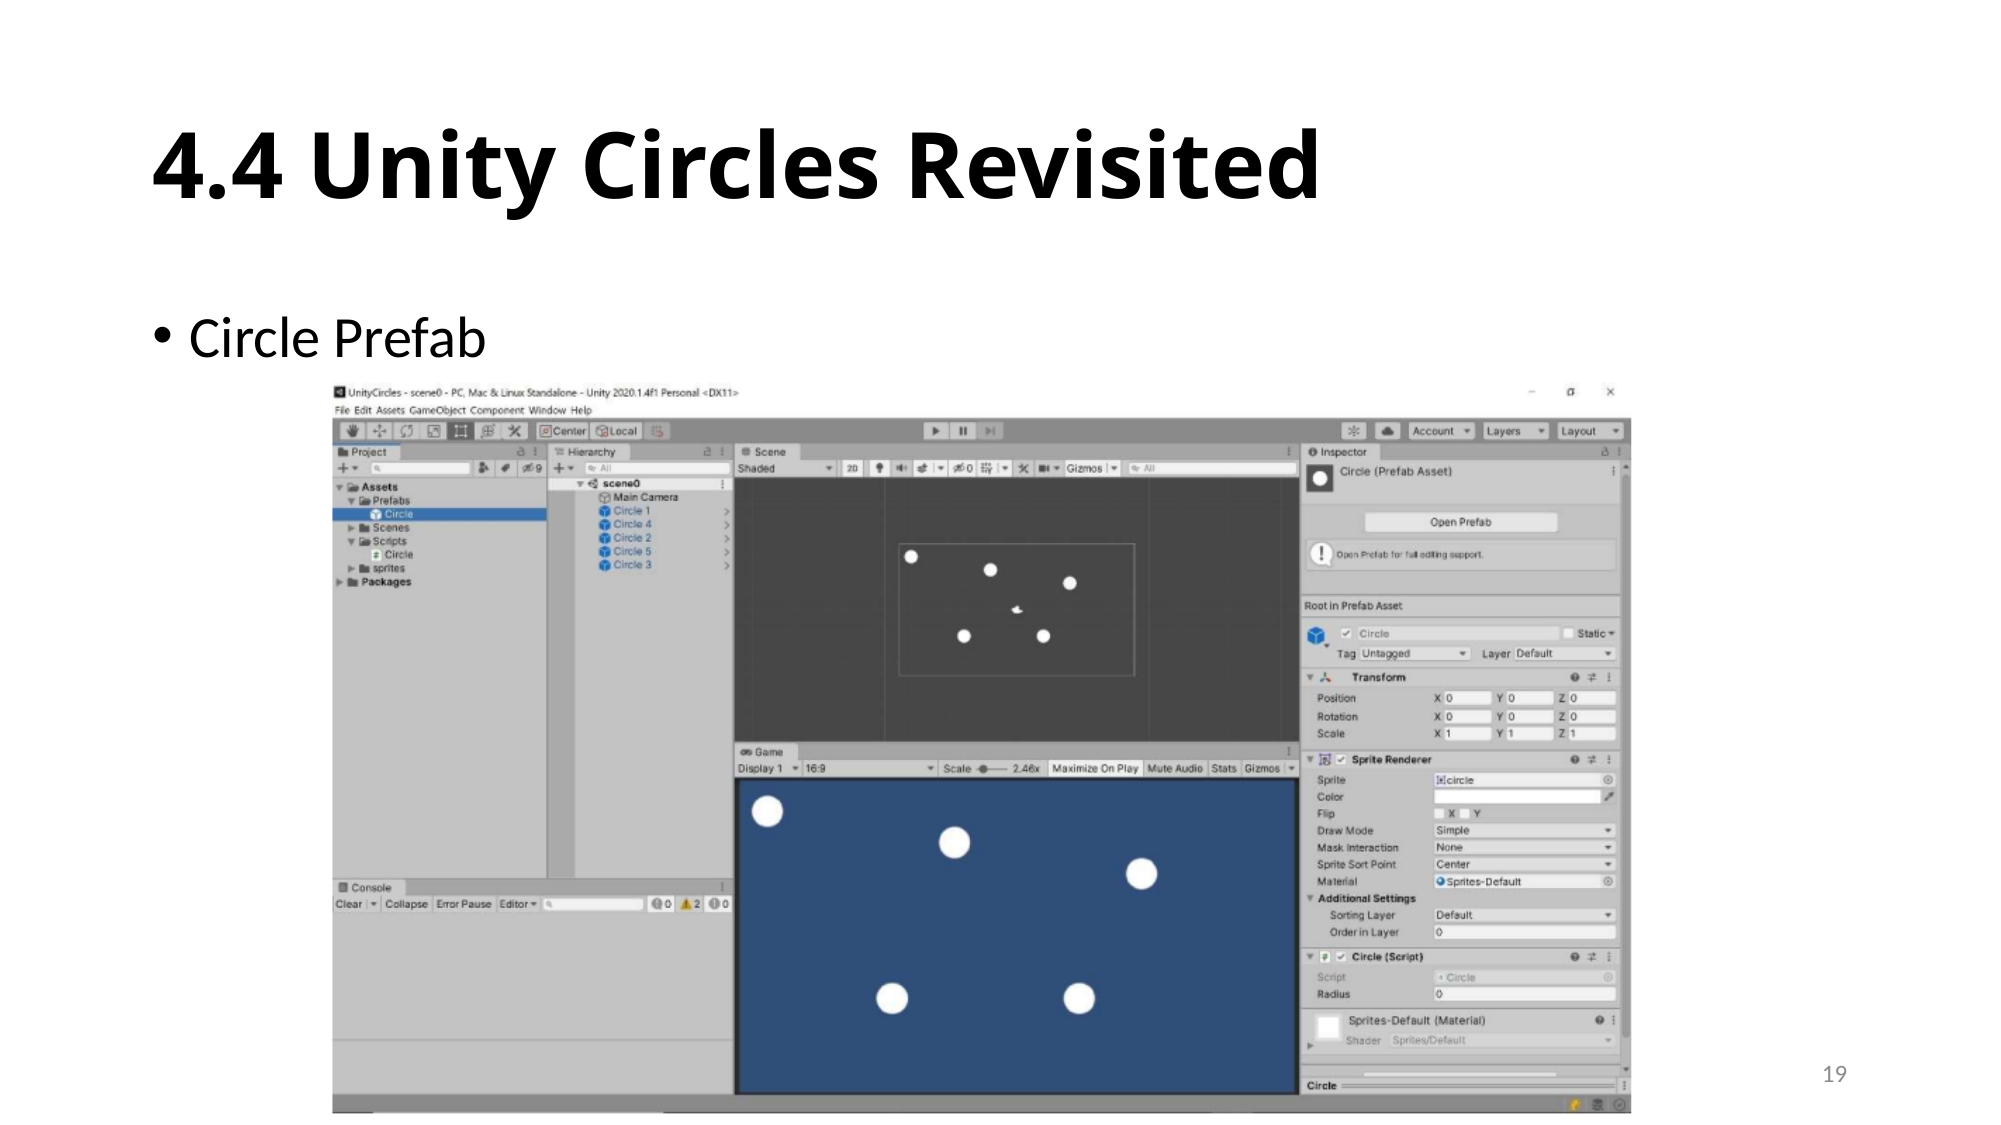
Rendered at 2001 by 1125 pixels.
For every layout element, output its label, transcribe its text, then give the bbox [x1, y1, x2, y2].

title 4.4 Unity Circles Revisited [137, 59, 1863, 278]
list Circle Prefab [137, 299, 1982, 1101]
picture [326, 380, 1637, 1122]
slide_number 19 [1637, 1042, 1863, 1103]
